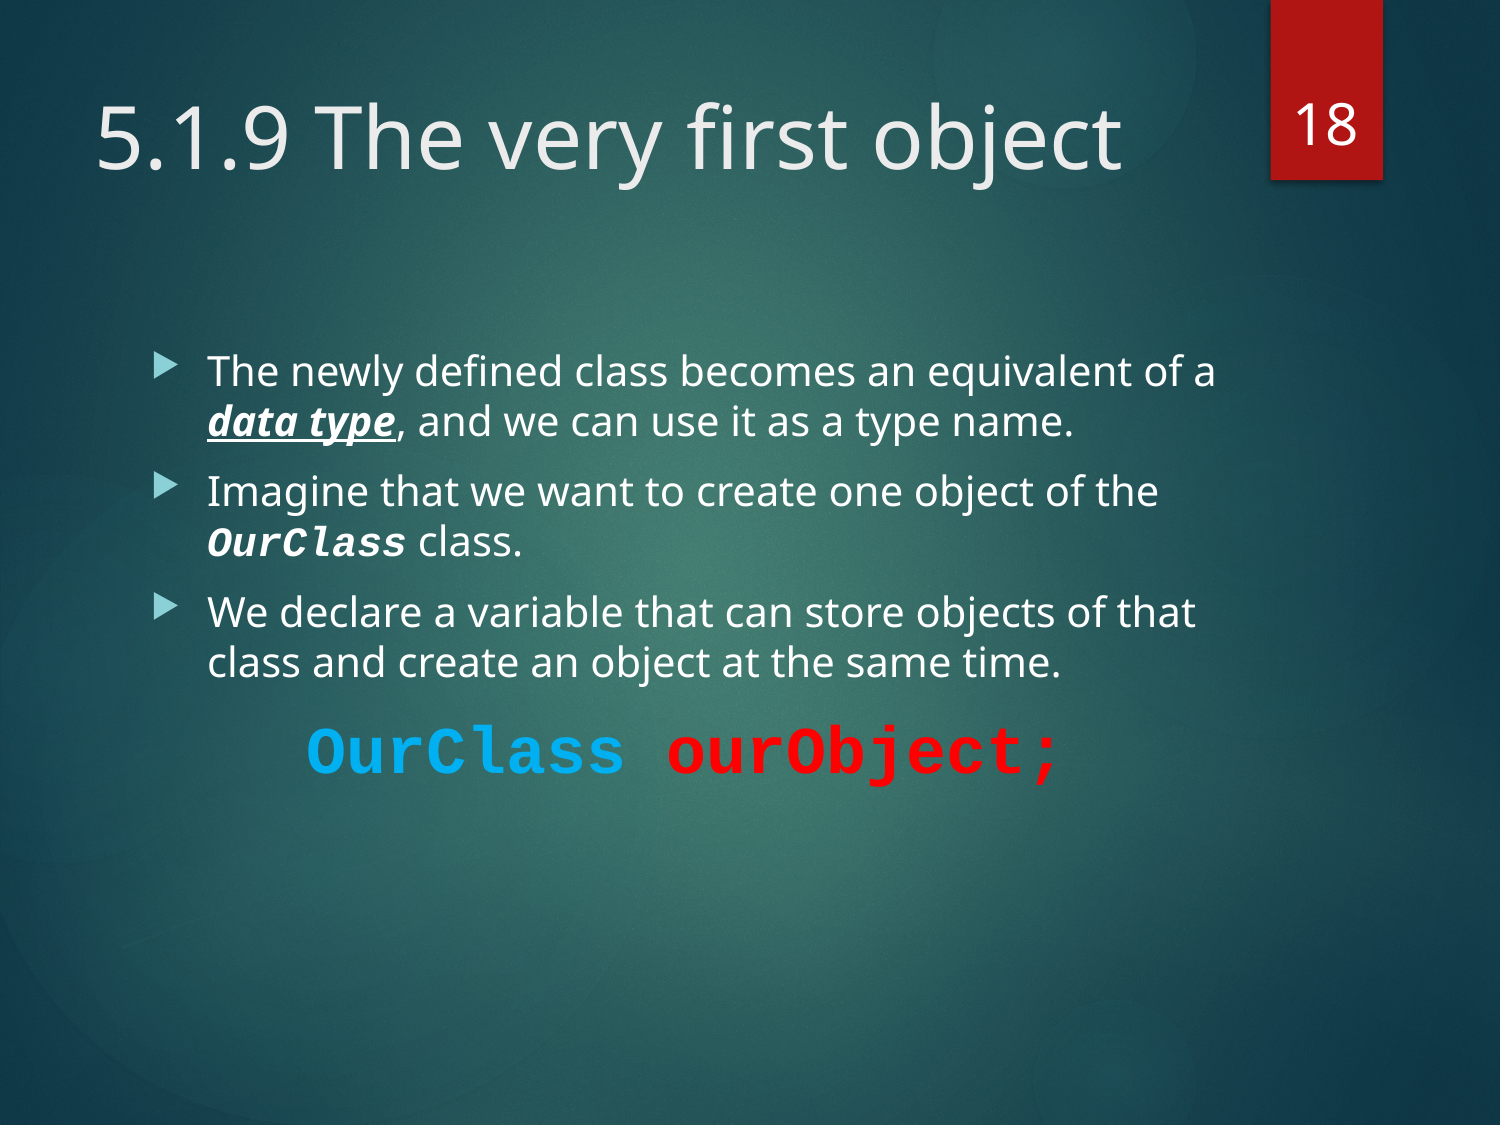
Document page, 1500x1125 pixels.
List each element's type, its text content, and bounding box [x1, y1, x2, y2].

title 5.1.9 The very first object [79, 74, 1237, 304]
slide_number 18 [1273, 48, 1378, 175]
list The newly defined class becomes an equivalent of a data type, and we can use it as a type name. Imagine that we want to create one object of the OurClass class. We declare a variable that can store objects of that class and create an object at the same time. OurClass ourObject; [135, 336, 1237, 1025]
